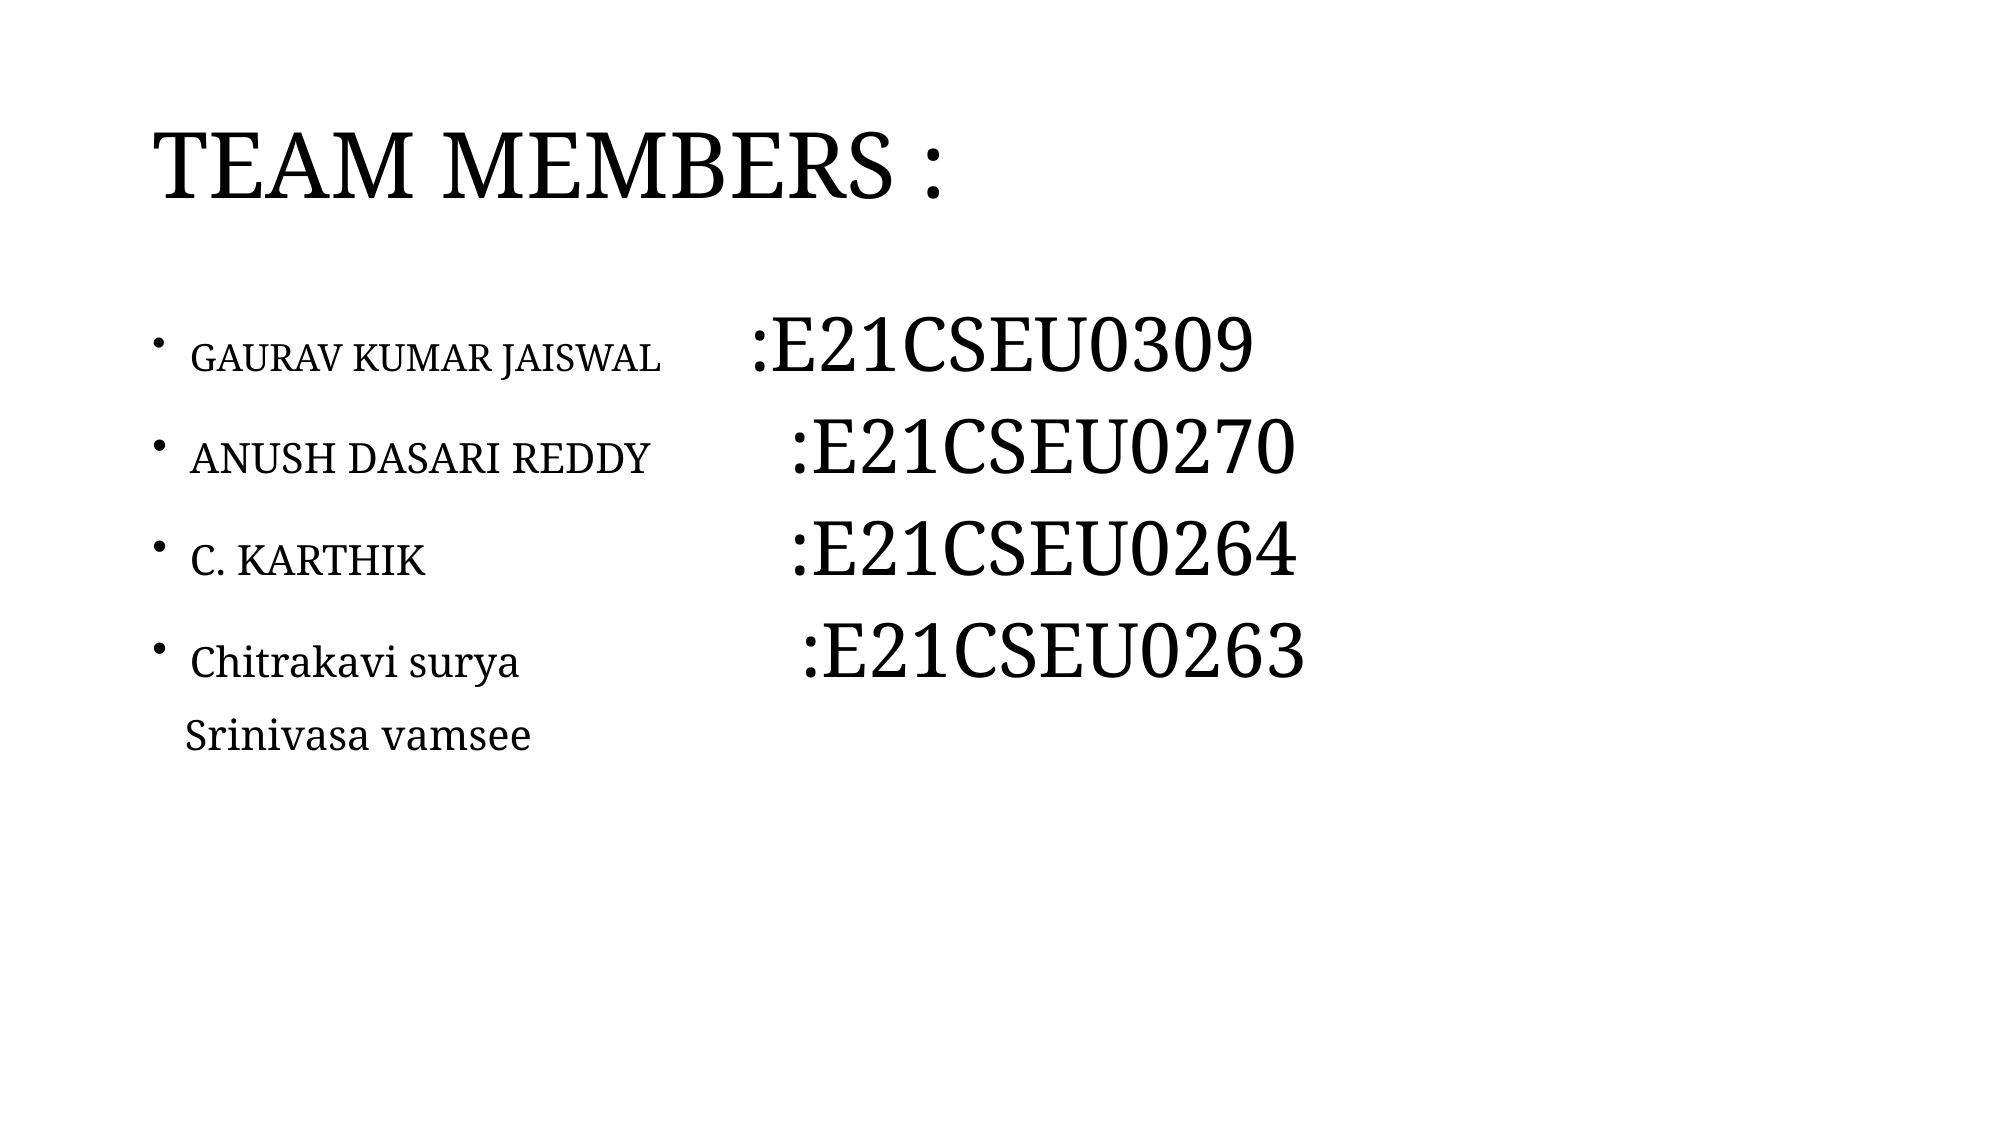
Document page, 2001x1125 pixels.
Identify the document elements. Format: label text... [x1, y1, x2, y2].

list GAURAV KUMAR JAISWAL :E21CSEU0309 ANUSH DASARI REDDY :E21CSEU0270 C. KARTHIK :E21CSEU0264 Chitrakavi surya :E21CSEU0263 Srinivasa vamsee [137, 299, 1863, 782]
title TEAM MEMBERS : [137, 59, 1863, 278]
